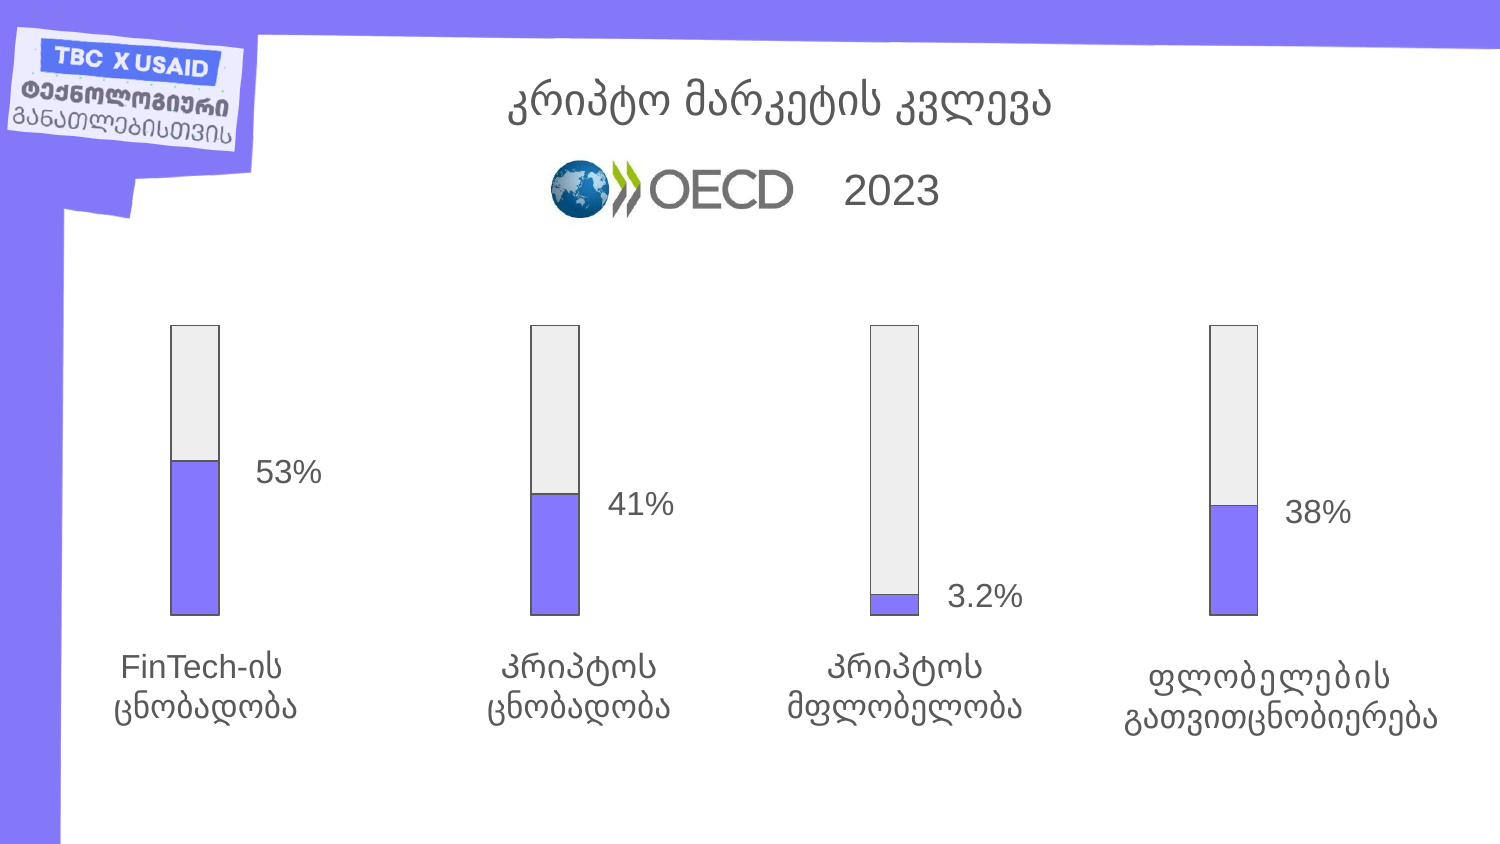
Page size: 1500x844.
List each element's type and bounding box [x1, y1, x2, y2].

picture [0, 0, 1500, 844]
text_box [170, 325, 220, 616]
text_box [530, 325, 580, 616]
text_box [1209, 325, 1258, 616]
text_box [870, 325, 919, 616]
